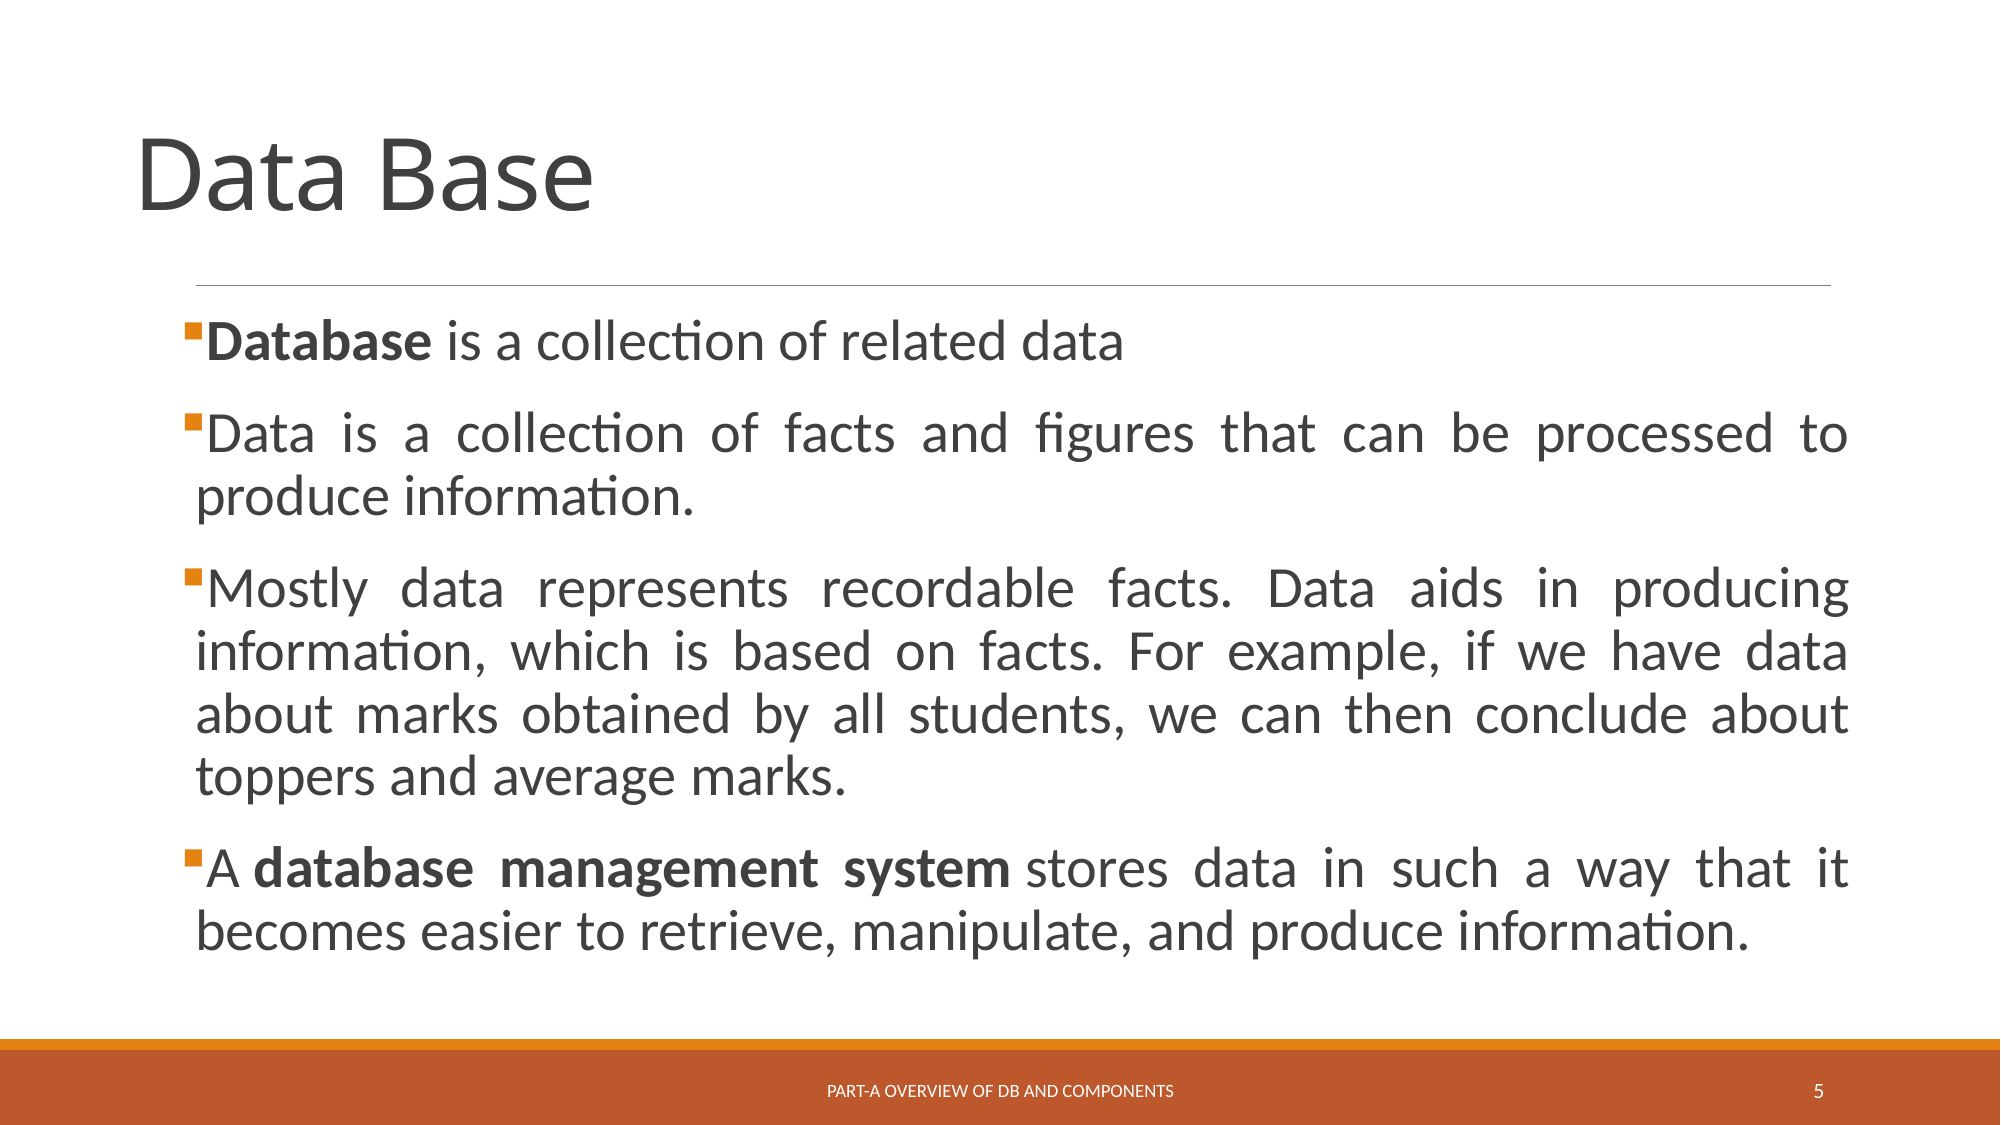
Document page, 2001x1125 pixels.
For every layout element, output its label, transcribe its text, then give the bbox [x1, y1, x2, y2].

list Database is a collection of related data Data is a collection of facts and figures that can be processed to produce information. Mostly data represents recordable facts. Data aids in producing information, which is based on facts. For example, if we have data about marks obtained by all students, we can then conclude about toppers and average marks. A database management system stores data in such a way that it becomes easier to retrieve, manipulate, and produce information. [180, 302, 1851, 993]
footer Part-A Overview of DB and Components [604, 1059, 1396, 1120]
slide_number 5 [1624, 1059, 1840, 1120]
title Data Base [118, 0, 1769, 238]
